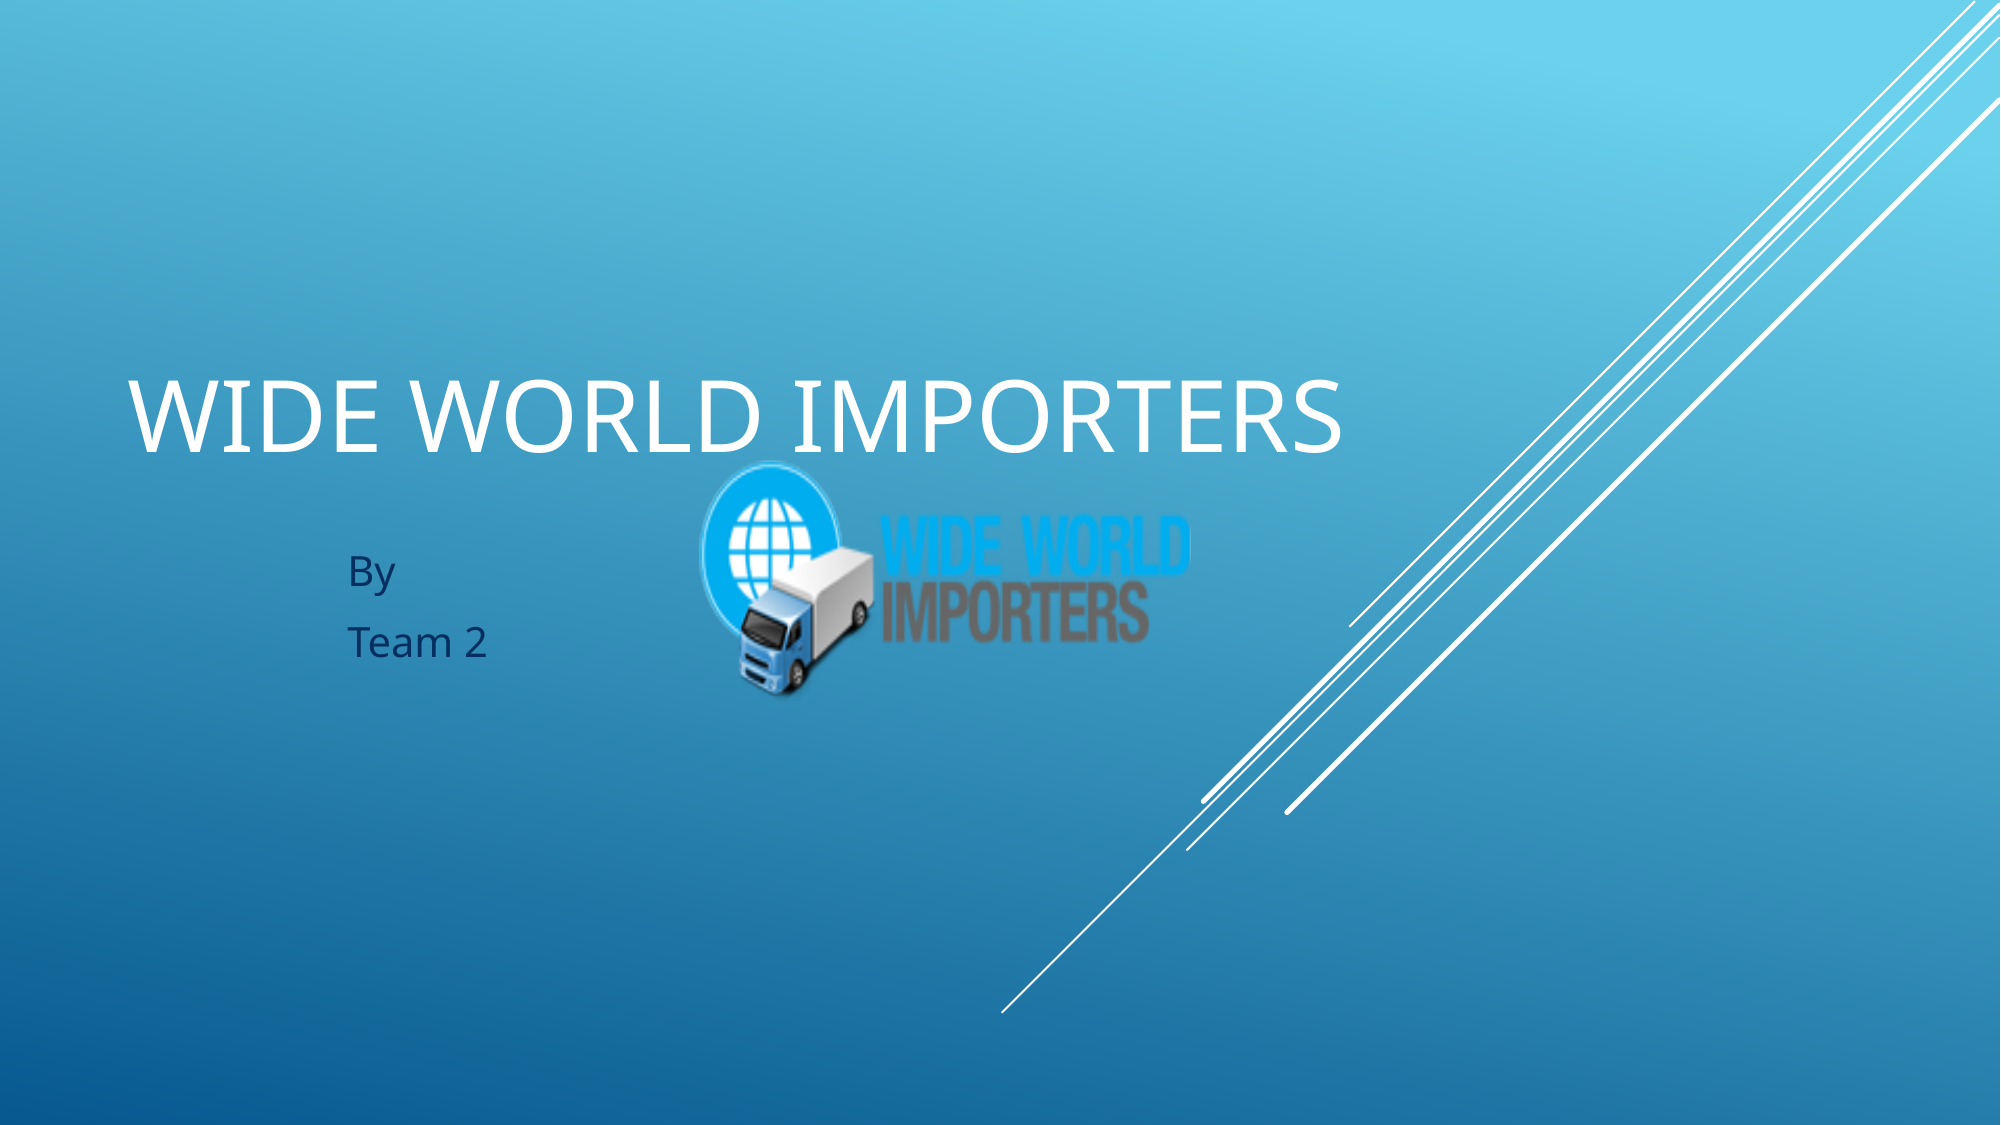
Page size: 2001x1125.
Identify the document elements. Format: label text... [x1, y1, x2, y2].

picture [694, 454, 1216, 701]
subtitle By Team 2 [332, 537, 1383, 857]
title Wide World Importers [112, 112, 1425, 600]
